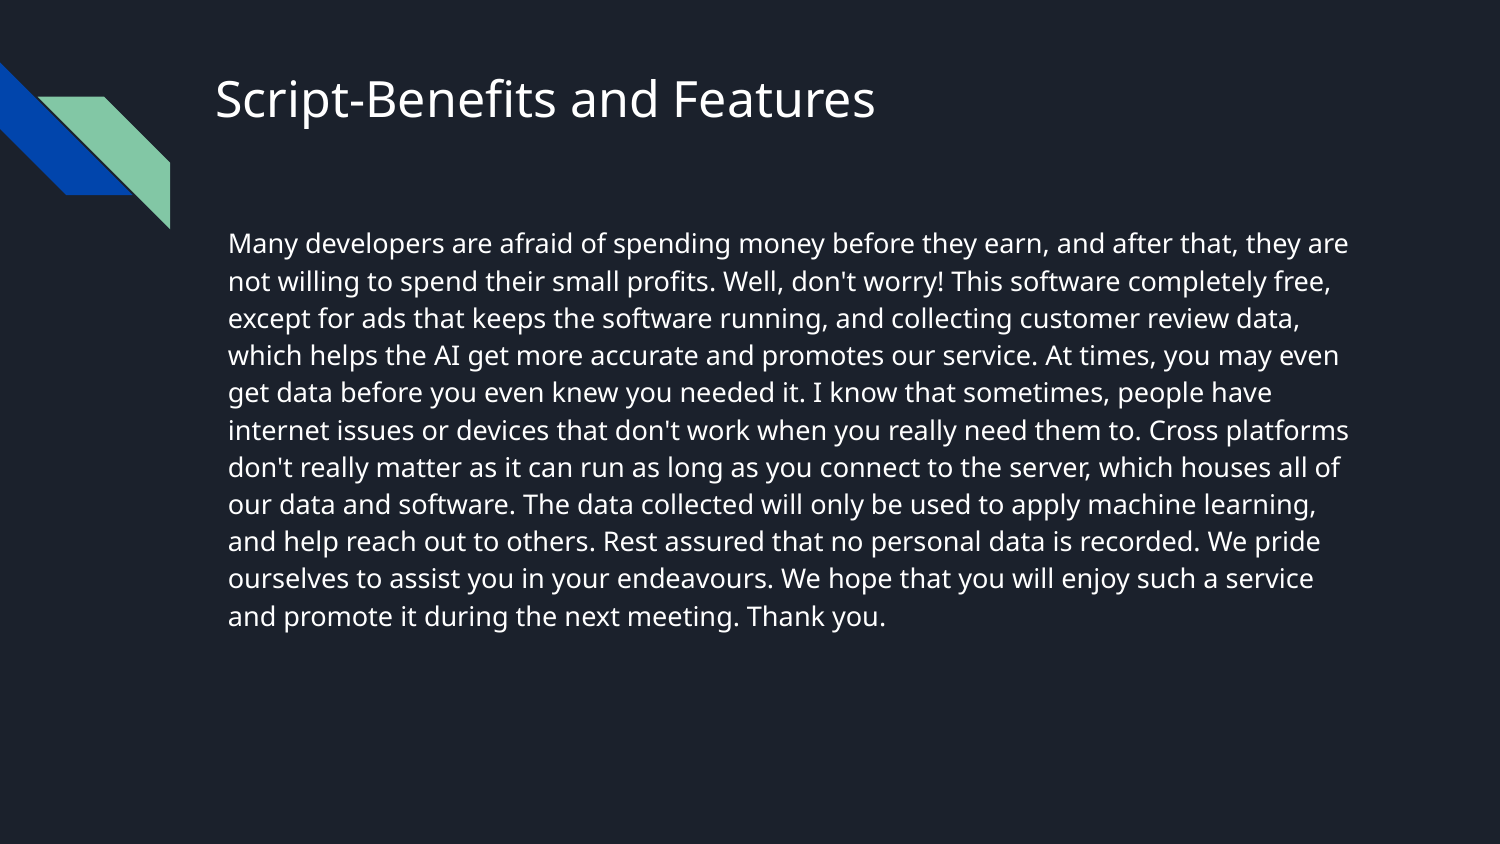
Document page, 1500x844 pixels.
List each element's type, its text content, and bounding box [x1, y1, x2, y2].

title Script-Benefits and Features [200, 52, 1356, 202]
list Many developers are afraid of spending money before they earn, and after that, they are not willing to spend their small profits. Well, don't worry! This software completely free, except for ads that keeps the software running, and collecting customer review data, which helps the AI get more accurate and promotes our service. At times, you may even get data before you even knew you needed it. I know that sometimes, people have internet issues or devices that don't work when you really need them to. Cross platforms don't really matter as it can run as long as you connect to the server, which houses all of our data and software. The data collected will only be used to apply machine learning, and help reach out to others. Rest assured that no personal data is recorded. We pride ourselves to assist you in your endeavours. We hope that you will enjoy such a service and promote it during the next meeting. Thank you. [212, 207, 1368, 844]
